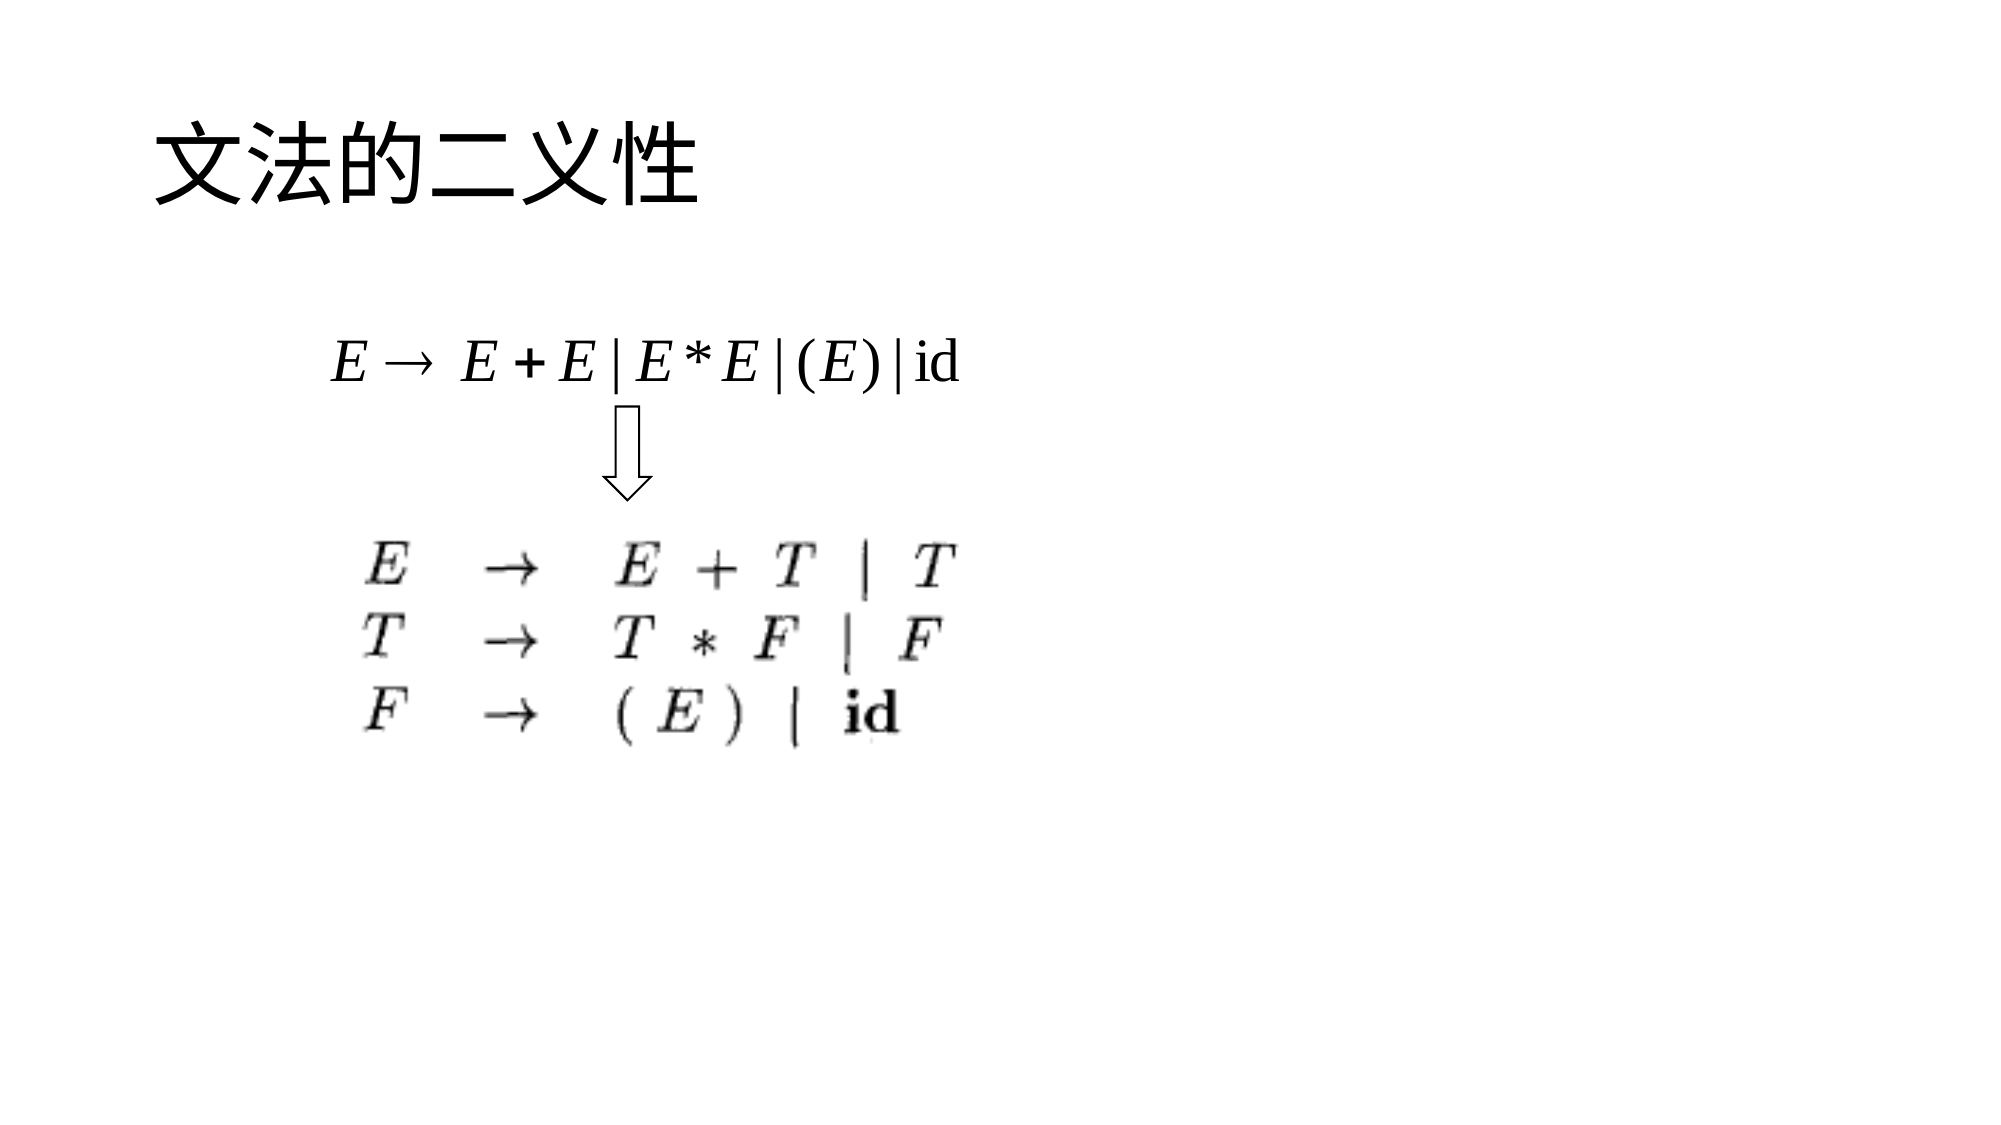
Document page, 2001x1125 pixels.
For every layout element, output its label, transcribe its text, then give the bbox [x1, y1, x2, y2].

text_box [601, 407, 654, 502]
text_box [320, 324, 976, 407]
title 文法的二义性 [137, 59, 1863, 278]
picture [346, 511, 976, 770]
